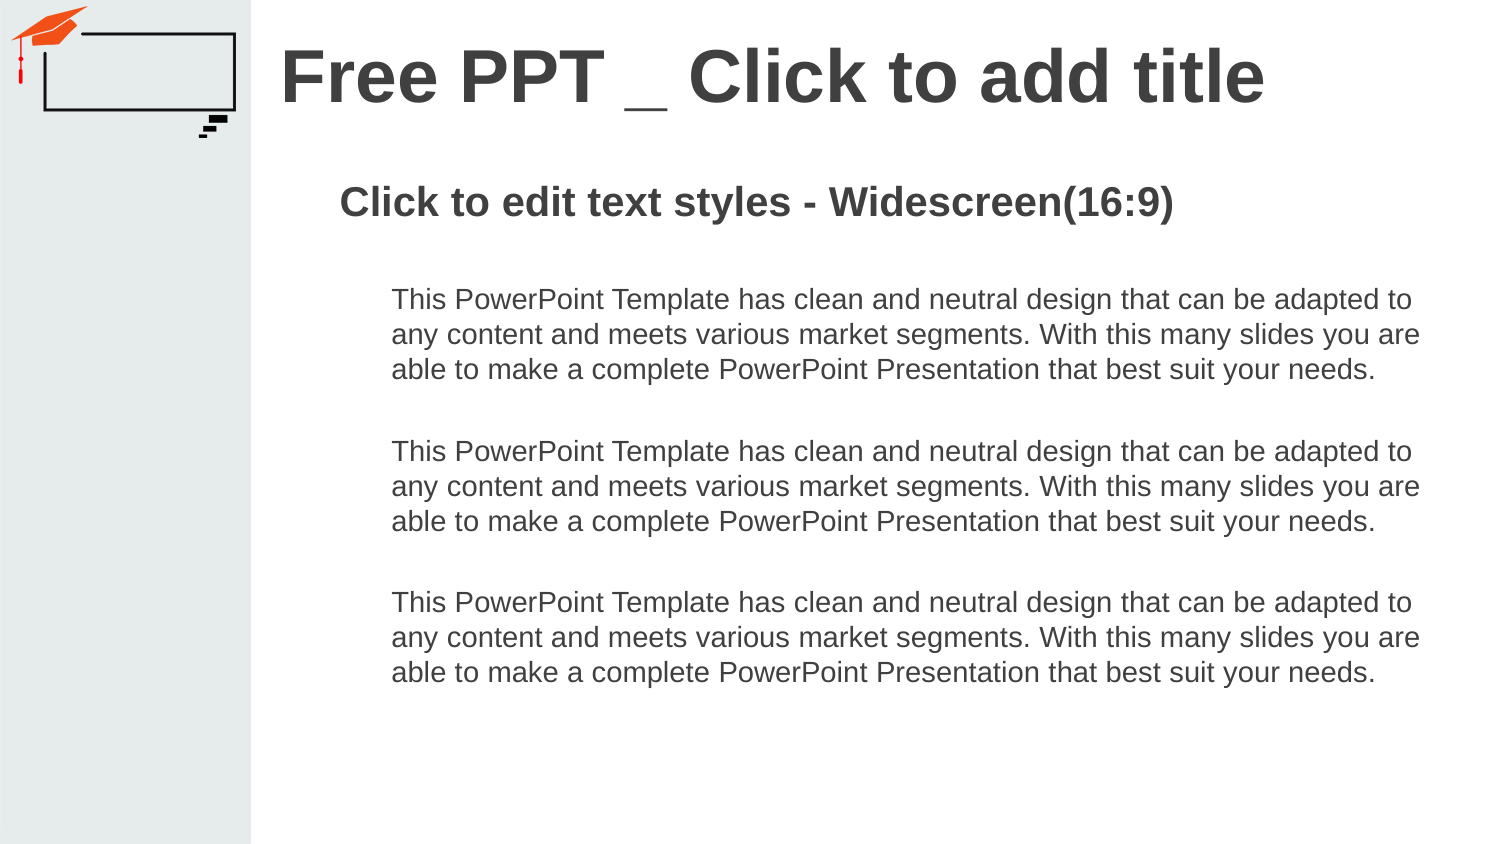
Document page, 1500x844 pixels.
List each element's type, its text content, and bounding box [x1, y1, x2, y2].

title Free PPT _ Click to add title [265, 0, 1500, 146]
picture [0, 0, 1500, 844]
list This PowerPoint Template has clean and neutral design that can be adapted to any content and meets various market segments. With this many slides you are able to make a complete PowerPoint Presentation that best suit your needs. This PowerPoint Template has clean and neutral design that can be adapted to any content and meets various market segments. With this many slides you are able to make a complete PowerPoint Presentation that best suit your needs. This PowerPoint Template has clean and neutral design that can be adapted to any content and meets various market segments. With this many slides you are able to make a complete PowerPoint Presentation that best suit your needs. [326, 273, 1461, 765]
list Click to edit text styles - Widescreen(16:9) [324, 161, 1459, 238]
